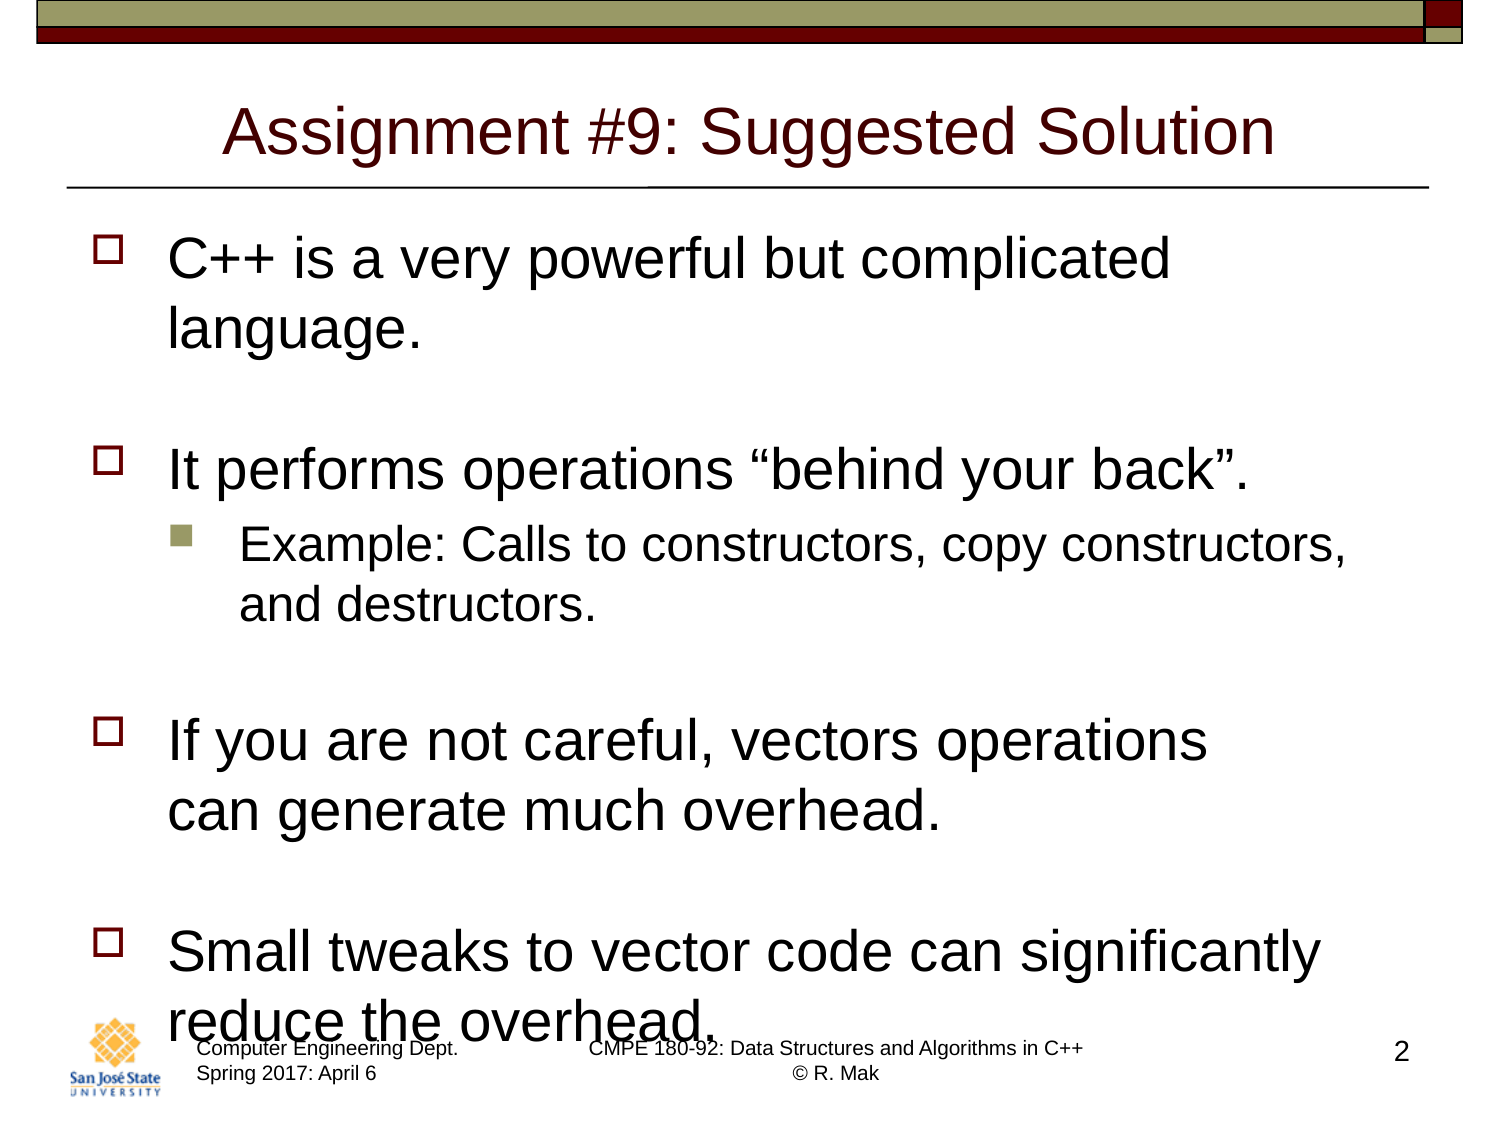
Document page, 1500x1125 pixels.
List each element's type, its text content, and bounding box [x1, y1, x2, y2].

title Assignment #9: Suggested Solution [75, 67, 1425, 175]
slide_number 2 [1112, 1025, 1425, 1100]
list C++ is a very powerful but complicated language. It performs operations “behind your back”. Example: Calls to constructors, copy constructors, and destructors. If you are not careful, vectors operations can generate much overhead. Small tweaks to vector code can significantly reduce the overhead. [75, 212, 1440, 1006]
picture [60, 1012, 166, 1112]
